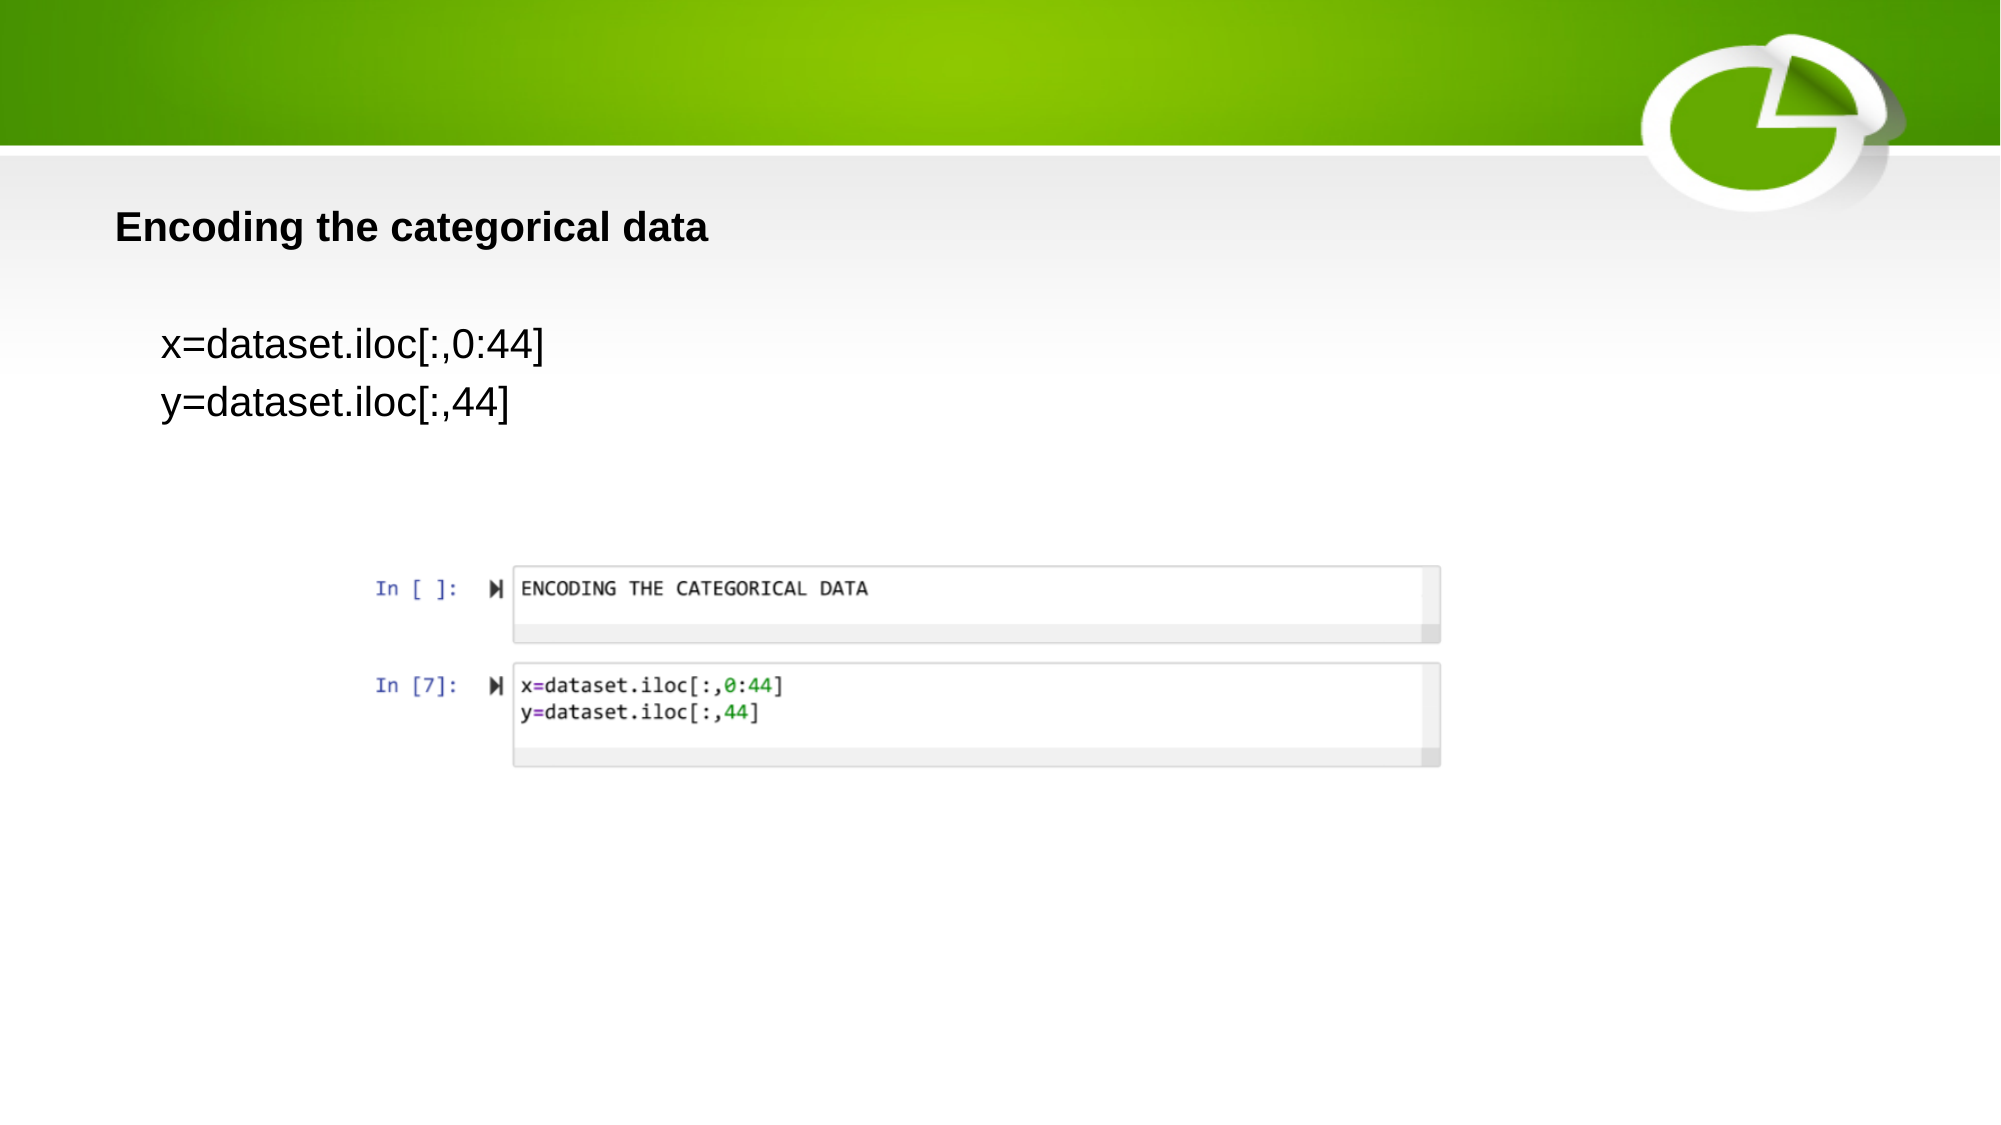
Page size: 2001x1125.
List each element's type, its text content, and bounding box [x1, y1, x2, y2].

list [328, 564, 1494, 802]
list Encoding the categorical data x=dataset.iloc[:,0:44] y=dataset.iloc[:,44] [99, 192, 984, 1006]
picture [0, 0, 2001, 1125]
